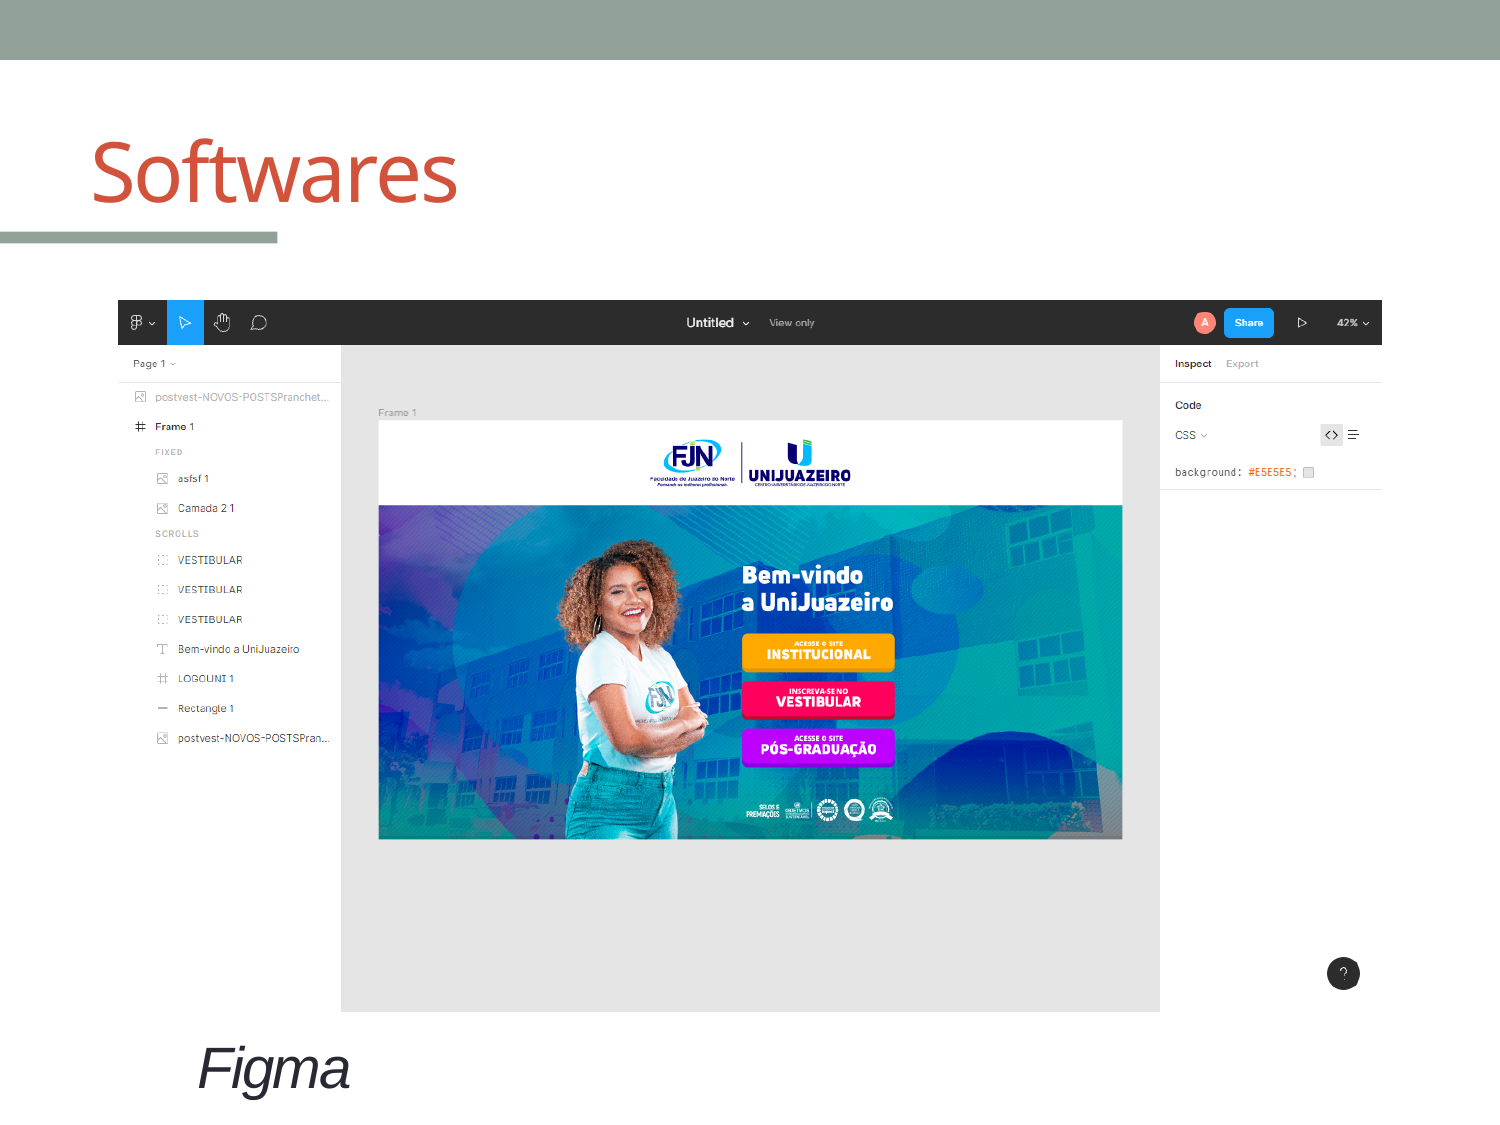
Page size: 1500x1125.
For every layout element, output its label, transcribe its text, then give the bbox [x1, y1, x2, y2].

text_box [0, 230, 280, 246]
picture [117, 300, 1383, 1012]
title Softwares [75, 87, 1425, 250]
text_box Figma [183, 1024, 774, 1106]
